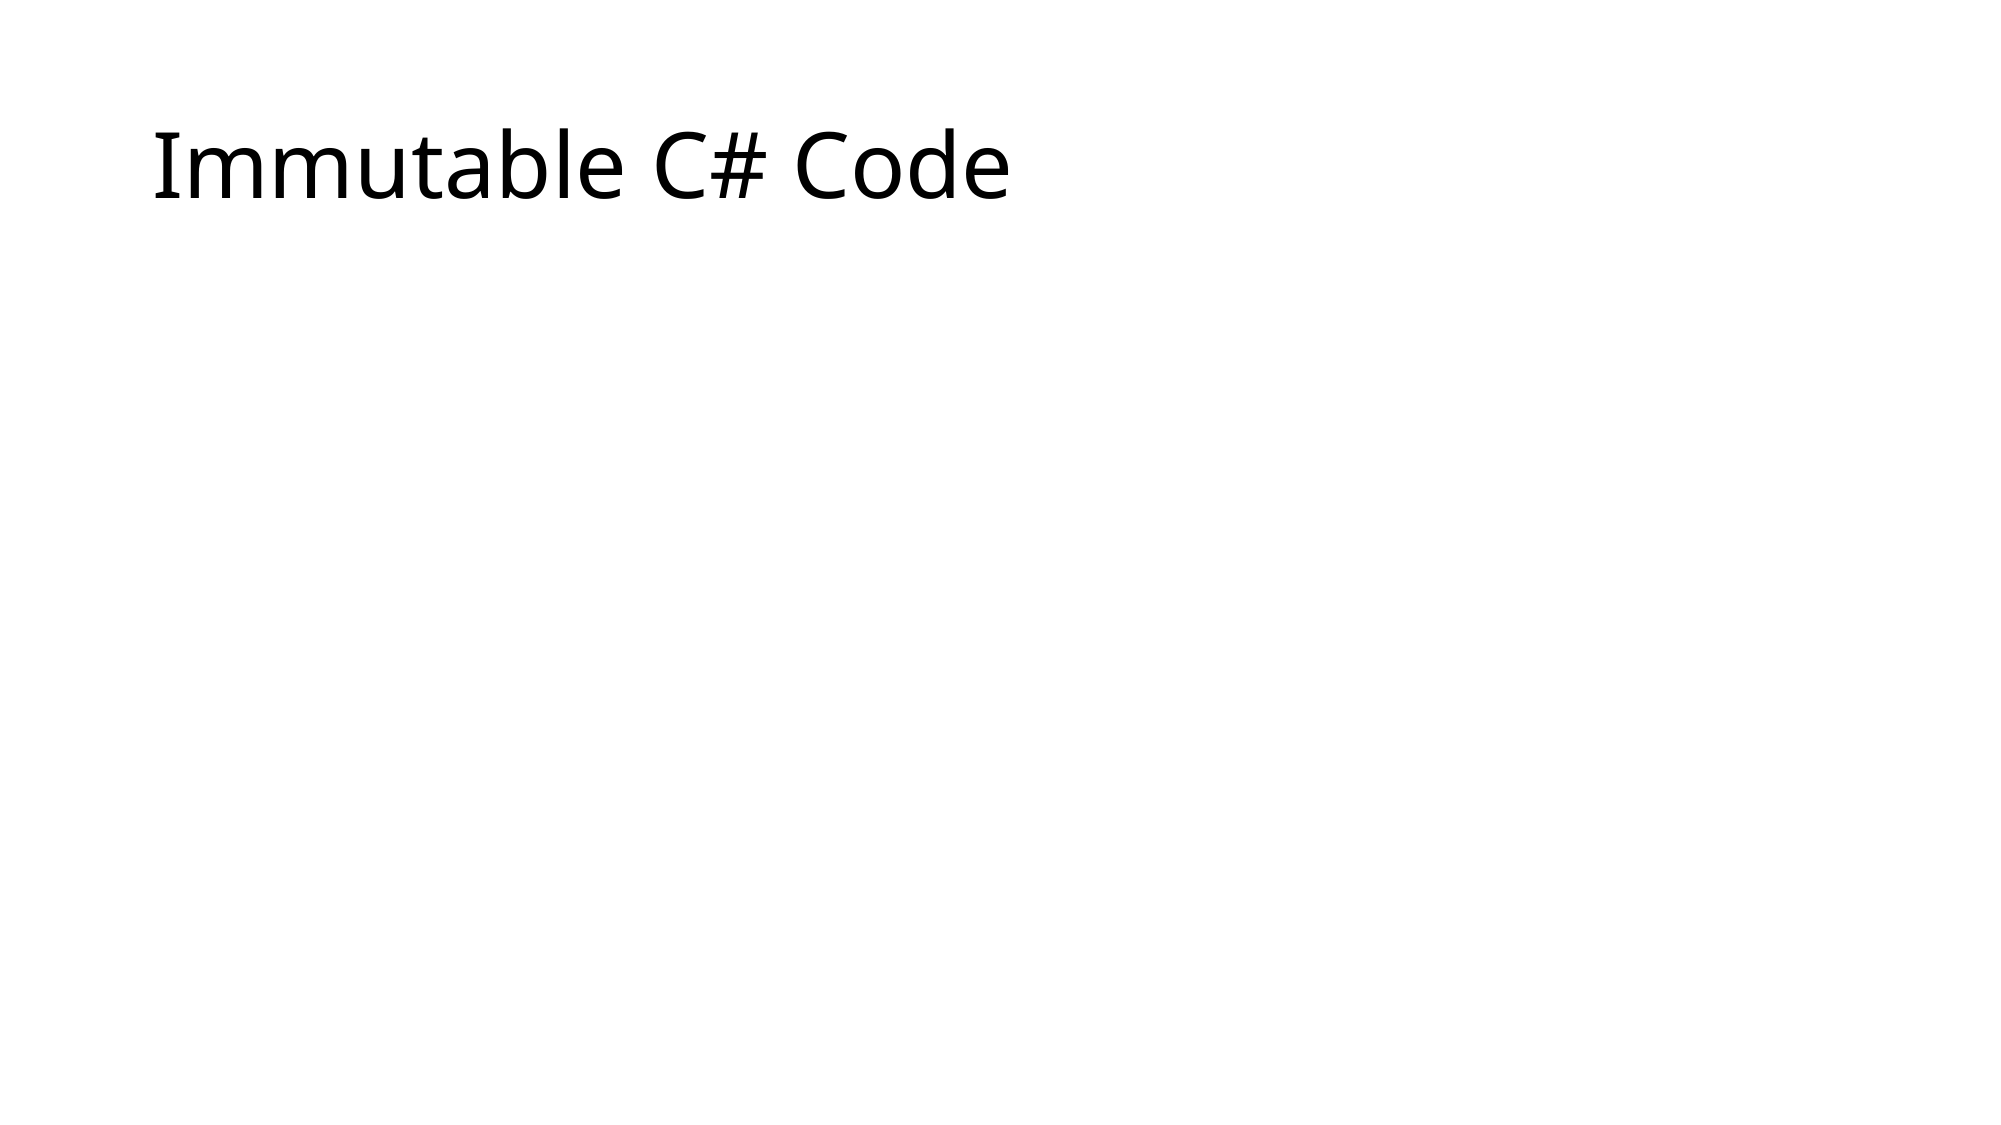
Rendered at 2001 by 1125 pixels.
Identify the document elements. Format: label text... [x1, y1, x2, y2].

title Immutable C# Code [137, 59, 1863, 278]
